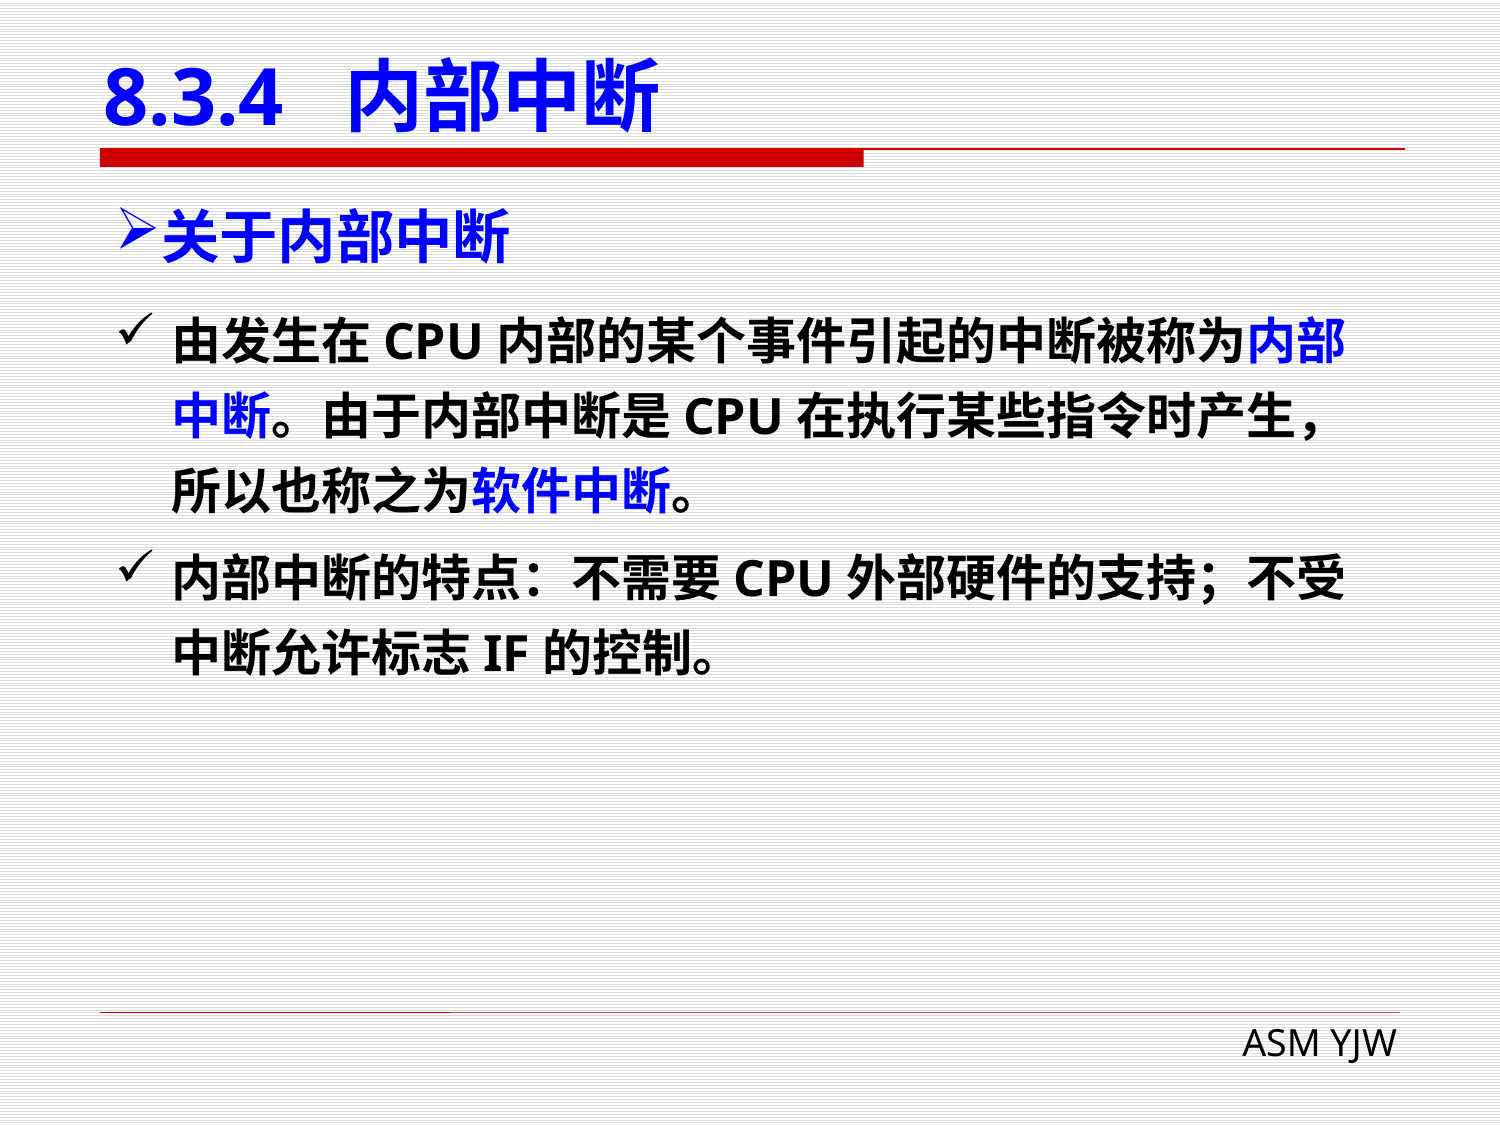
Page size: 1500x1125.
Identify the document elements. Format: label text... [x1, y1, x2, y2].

text_box 由发生在CPU内部的某个事件引起的中断被称为内部中断。由于内部中断是CPU在执行某些指令时产生，所以也称之为软件中断。 内部中断的特点：不需要CPU外部硬件的支持；不受中断允许标志IF的控制。 [100, 286, 1400, 689]
text_box 关于内部中断 [100, 193, 1400, 278]
title 8.3.4 内部中断 [88, 42, 1448, 149]
